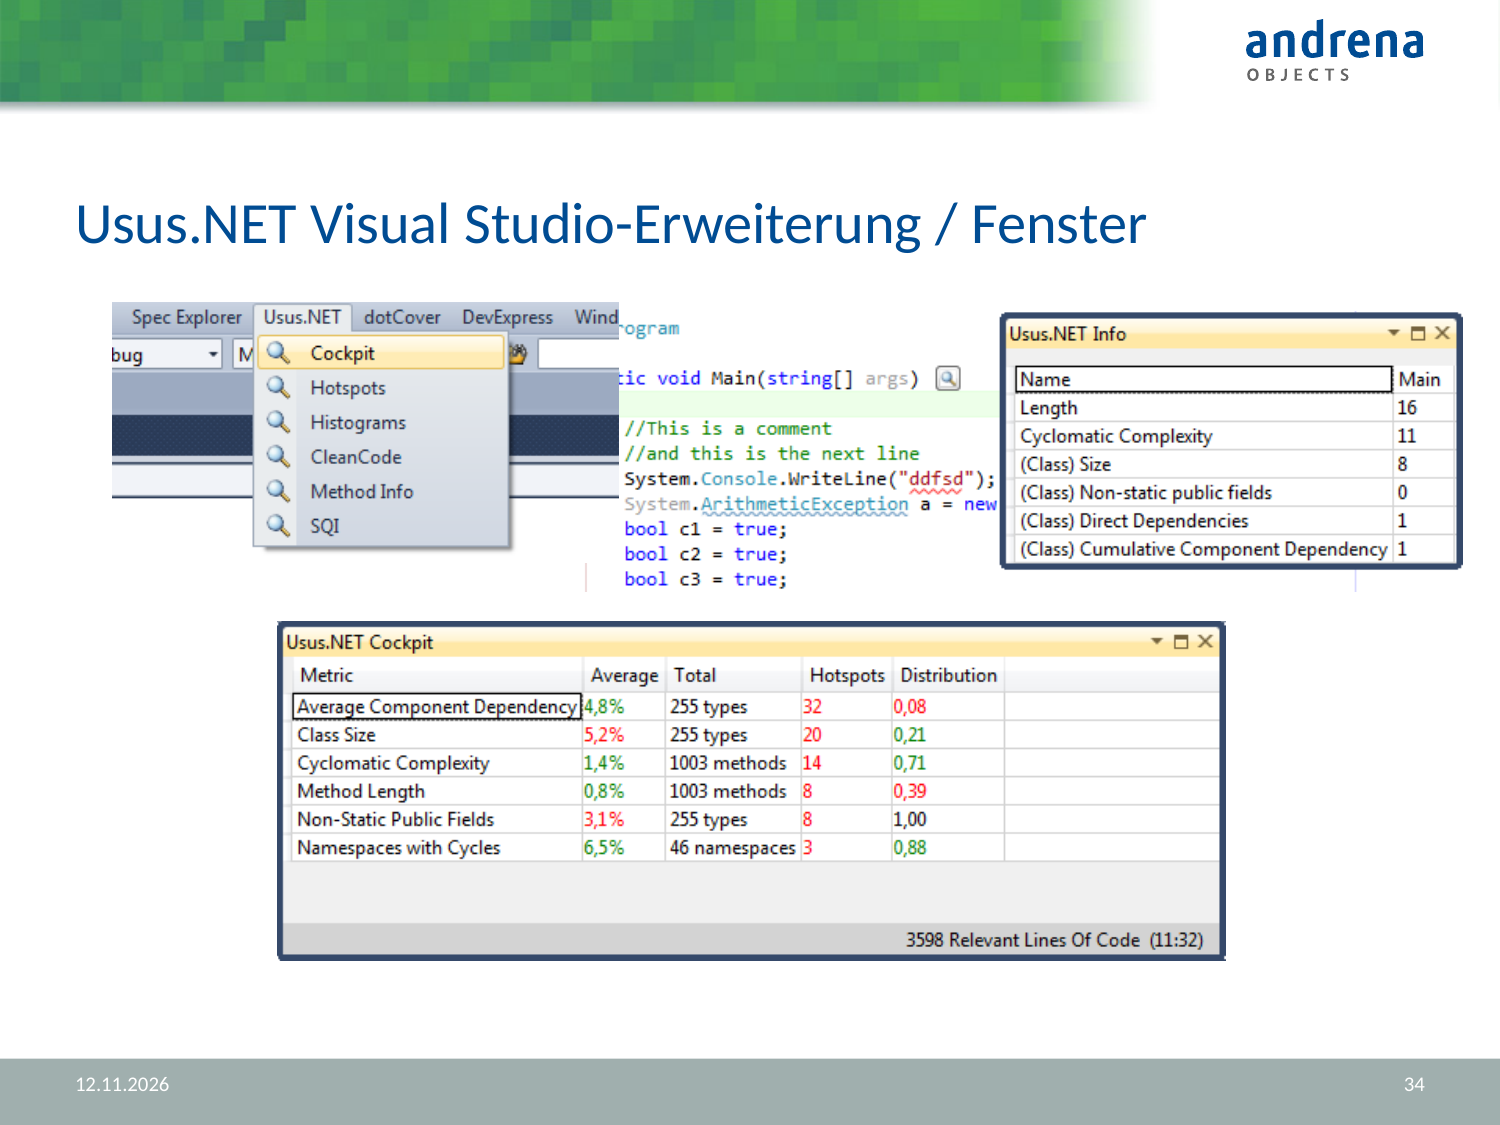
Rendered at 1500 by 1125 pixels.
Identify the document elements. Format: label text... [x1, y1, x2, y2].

picture [111, 302, 1463, 592]
slide_number 34 [1074, 1070, 1426, 1107]
picture [0, 0, 1500, 114]
picture [277, 621, 1227, 961]
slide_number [74, 1070, 426, 1107]
title Usus.NET Visual Studio-Erweiterung / Fenster [74, 101, 1426, 256]
